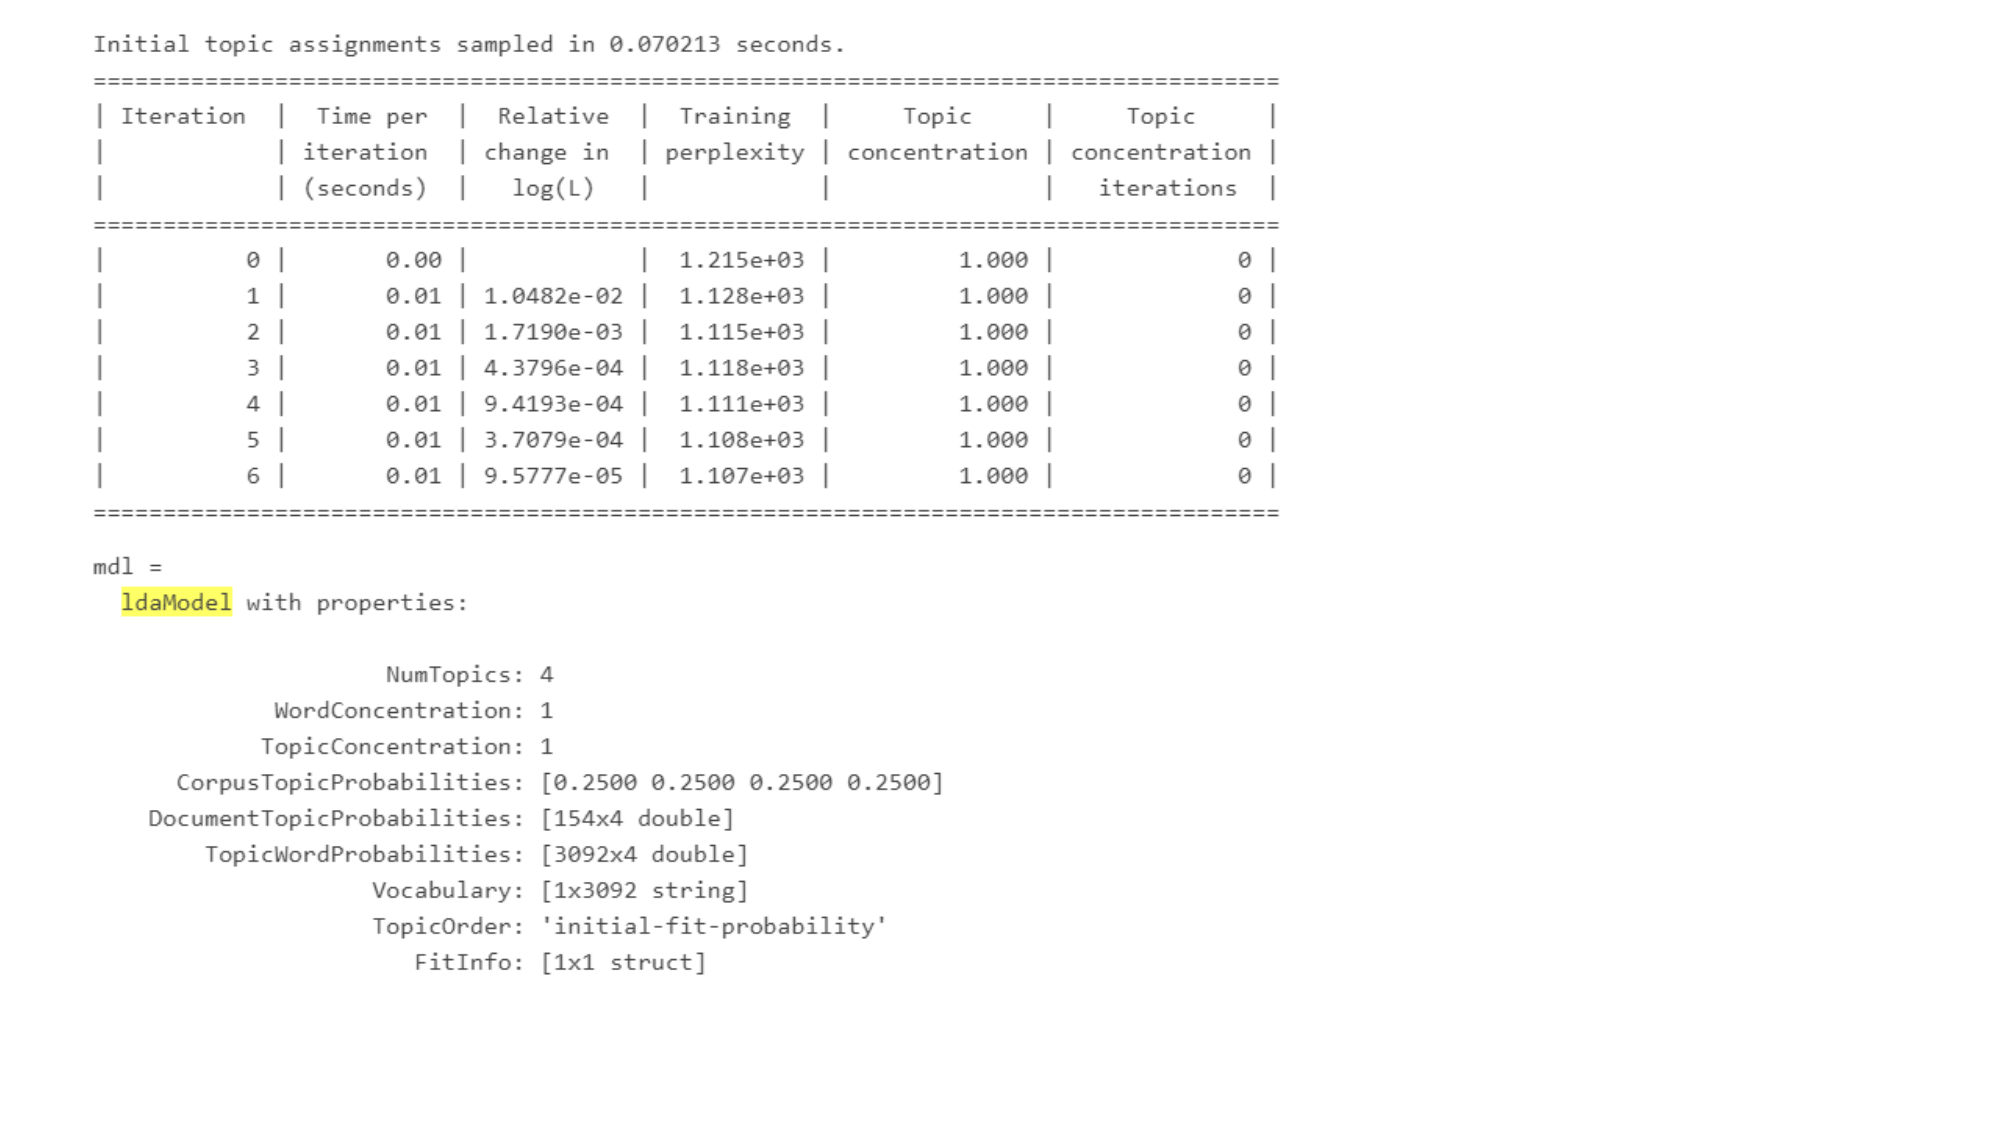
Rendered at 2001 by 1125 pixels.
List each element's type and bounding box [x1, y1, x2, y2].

picture [67, 27, 1330, 1017]
